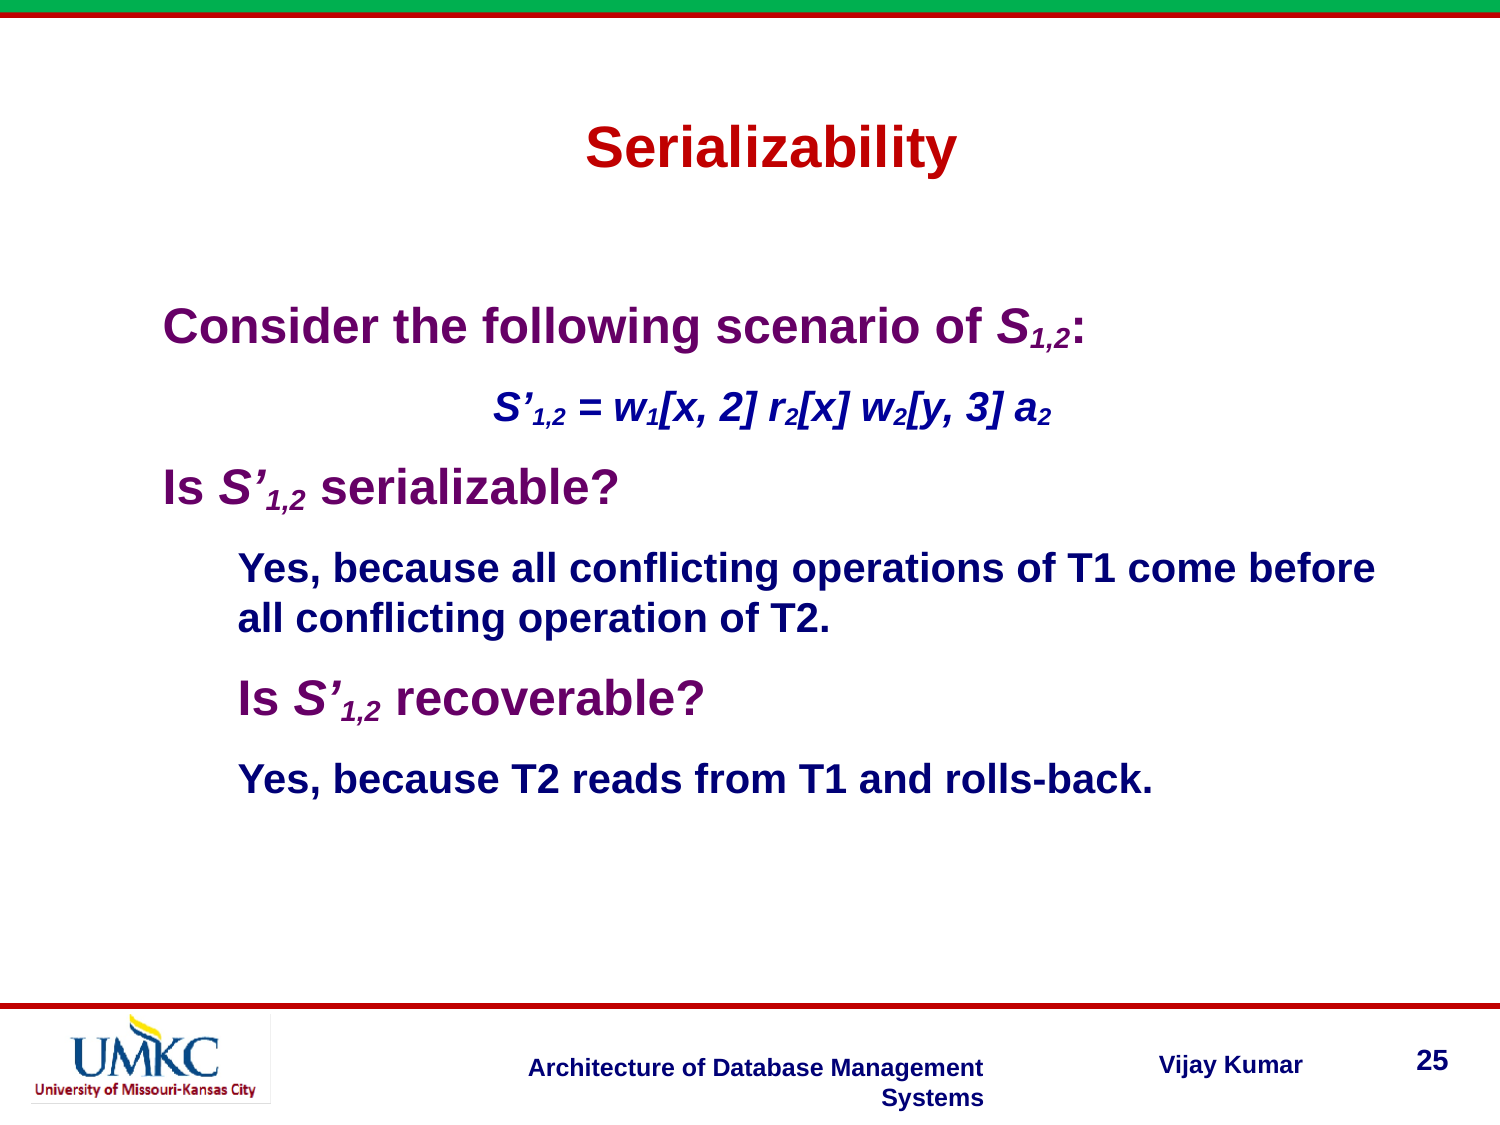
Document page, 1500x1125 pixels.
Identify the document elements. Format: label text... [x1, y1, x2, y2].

title Serializability [150, 75, 1394, 213]
picture [31, 1014, 271, 1106]
text_box Consider the following scenario of S1,2: S’1,2 = w1[x, 2] r2[x] w2[y, 3] a2 Is S’1,2 serializable? Yes, because all conflicting operations of T1 come before all conflicting operation of T2. Is S’1,2 recoverable? Yes, because T2 reads from T1 and rolls-back. [147, 286, 1397, 810]
slide_number 25 [1394, 1033, 1464, 1074]
